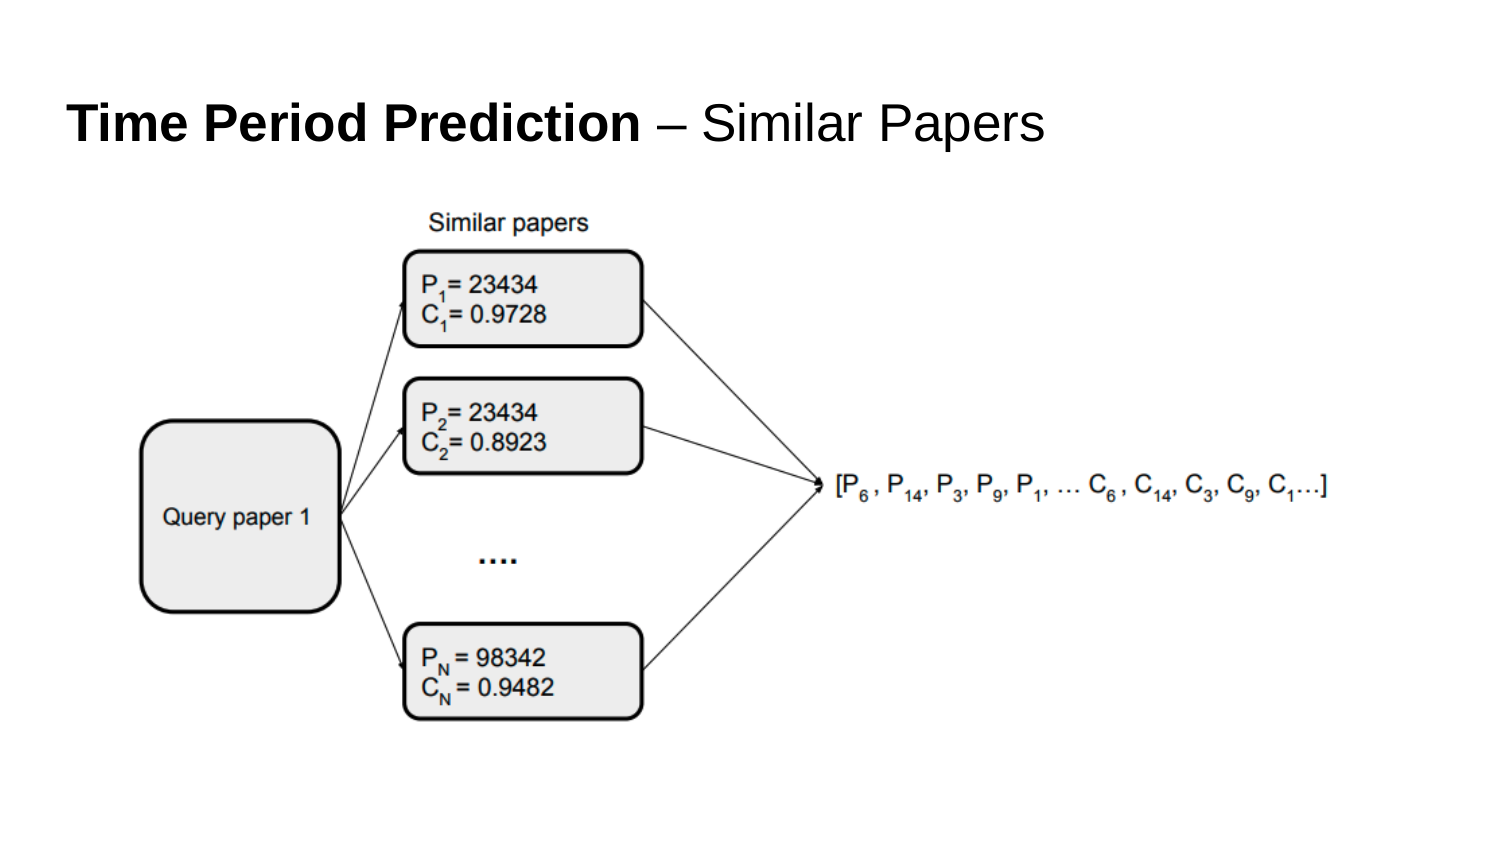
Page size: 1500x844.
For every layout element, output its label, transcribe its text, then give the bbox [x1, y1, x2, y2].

picture [121, 180, 1353, 762]
title Time Period Prediction – Similar Papers [51, 72, 1449, 167]
